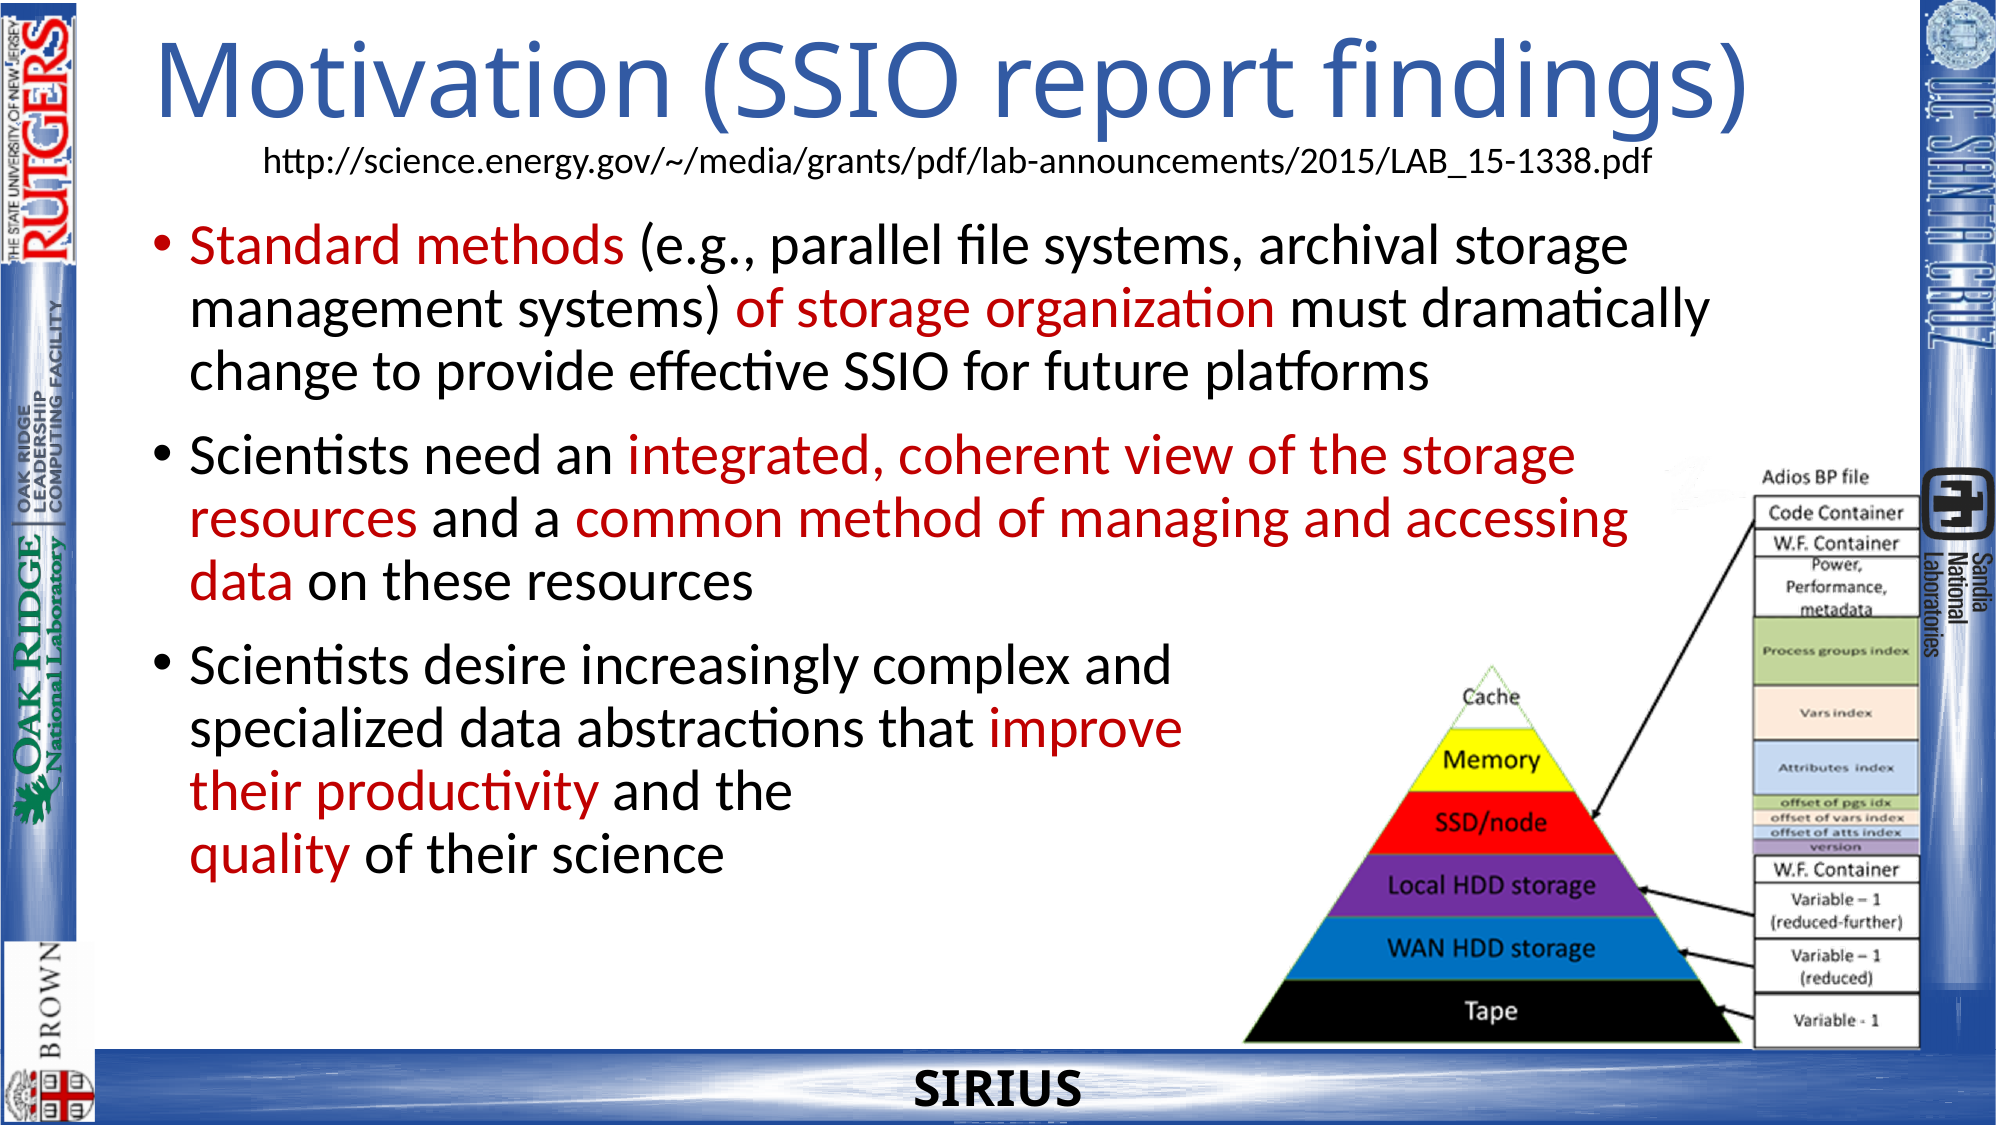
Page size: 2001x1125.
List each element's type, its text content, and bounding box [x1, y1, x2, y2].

list Standard methods (e.g., parallel file systems, archival storage management systems) of storage organization must dramatically change to provide effective SSIO for future platforms Scientists need an integrated, coherent view of the storage resources and a common method of managing and accessing data on these resources Scientists desire increasingly complex and specialized data abstractions that improve their productivity and the quality of their science [137, 206, 1863, 1014]
picture [1, 4, 75, 275]
text_box http://science.energy.gov/~/media/grants/pdf/lab-announcements/2015/LAB_15-1338.pdf [247, 128, 1721, 188]
picture [1921, 0, 1995, 348]
picture [5, 942, 94, 1121]
title Motivation (SSIO report findings) [137, 19, 1863, 149]
picture [12, 301, 66, 825]
picture [1188, 456, 1996, 1068]
